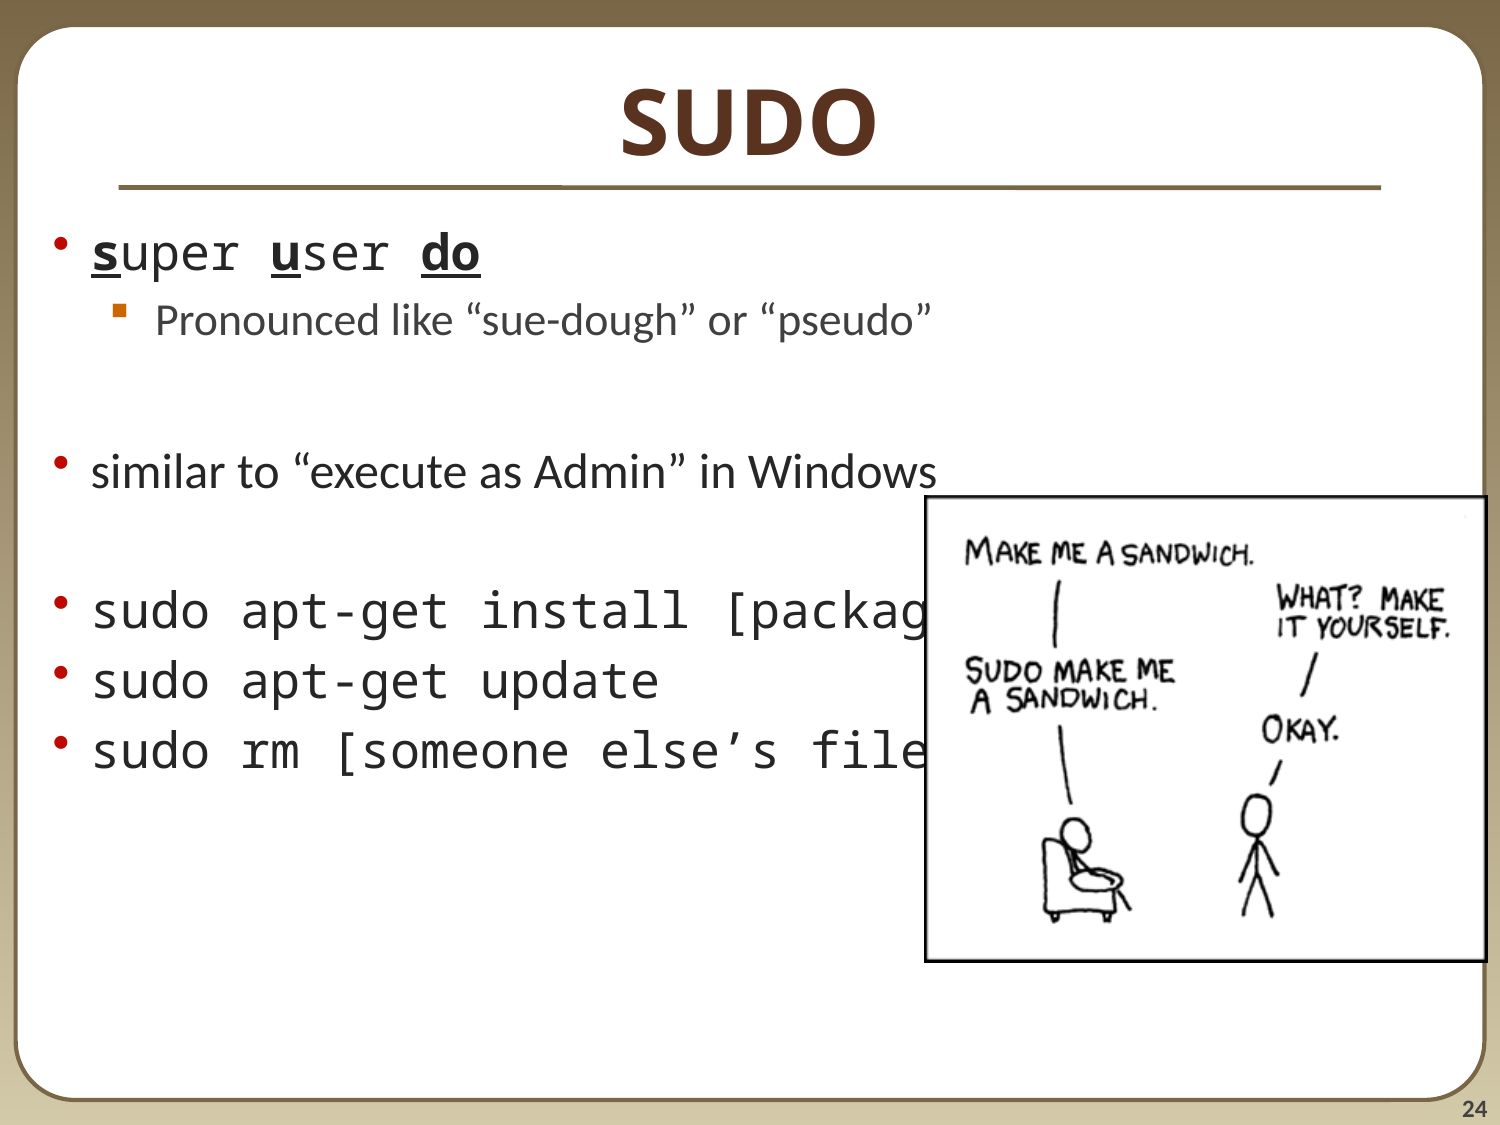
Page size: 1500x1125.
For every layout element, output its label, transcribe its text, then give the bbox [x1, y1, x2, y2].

title SUDO [0, 24, 1500, 212]
list super user do Pronounced like “sue-dough” or “pseudo” similar to “execute as Admin” in Windows sudo apt-get install [package] sudo apt-get update sudo rm [someone else’s file] [0, 212, 1500, 963]
picture [924, 495, 1488, 963]
